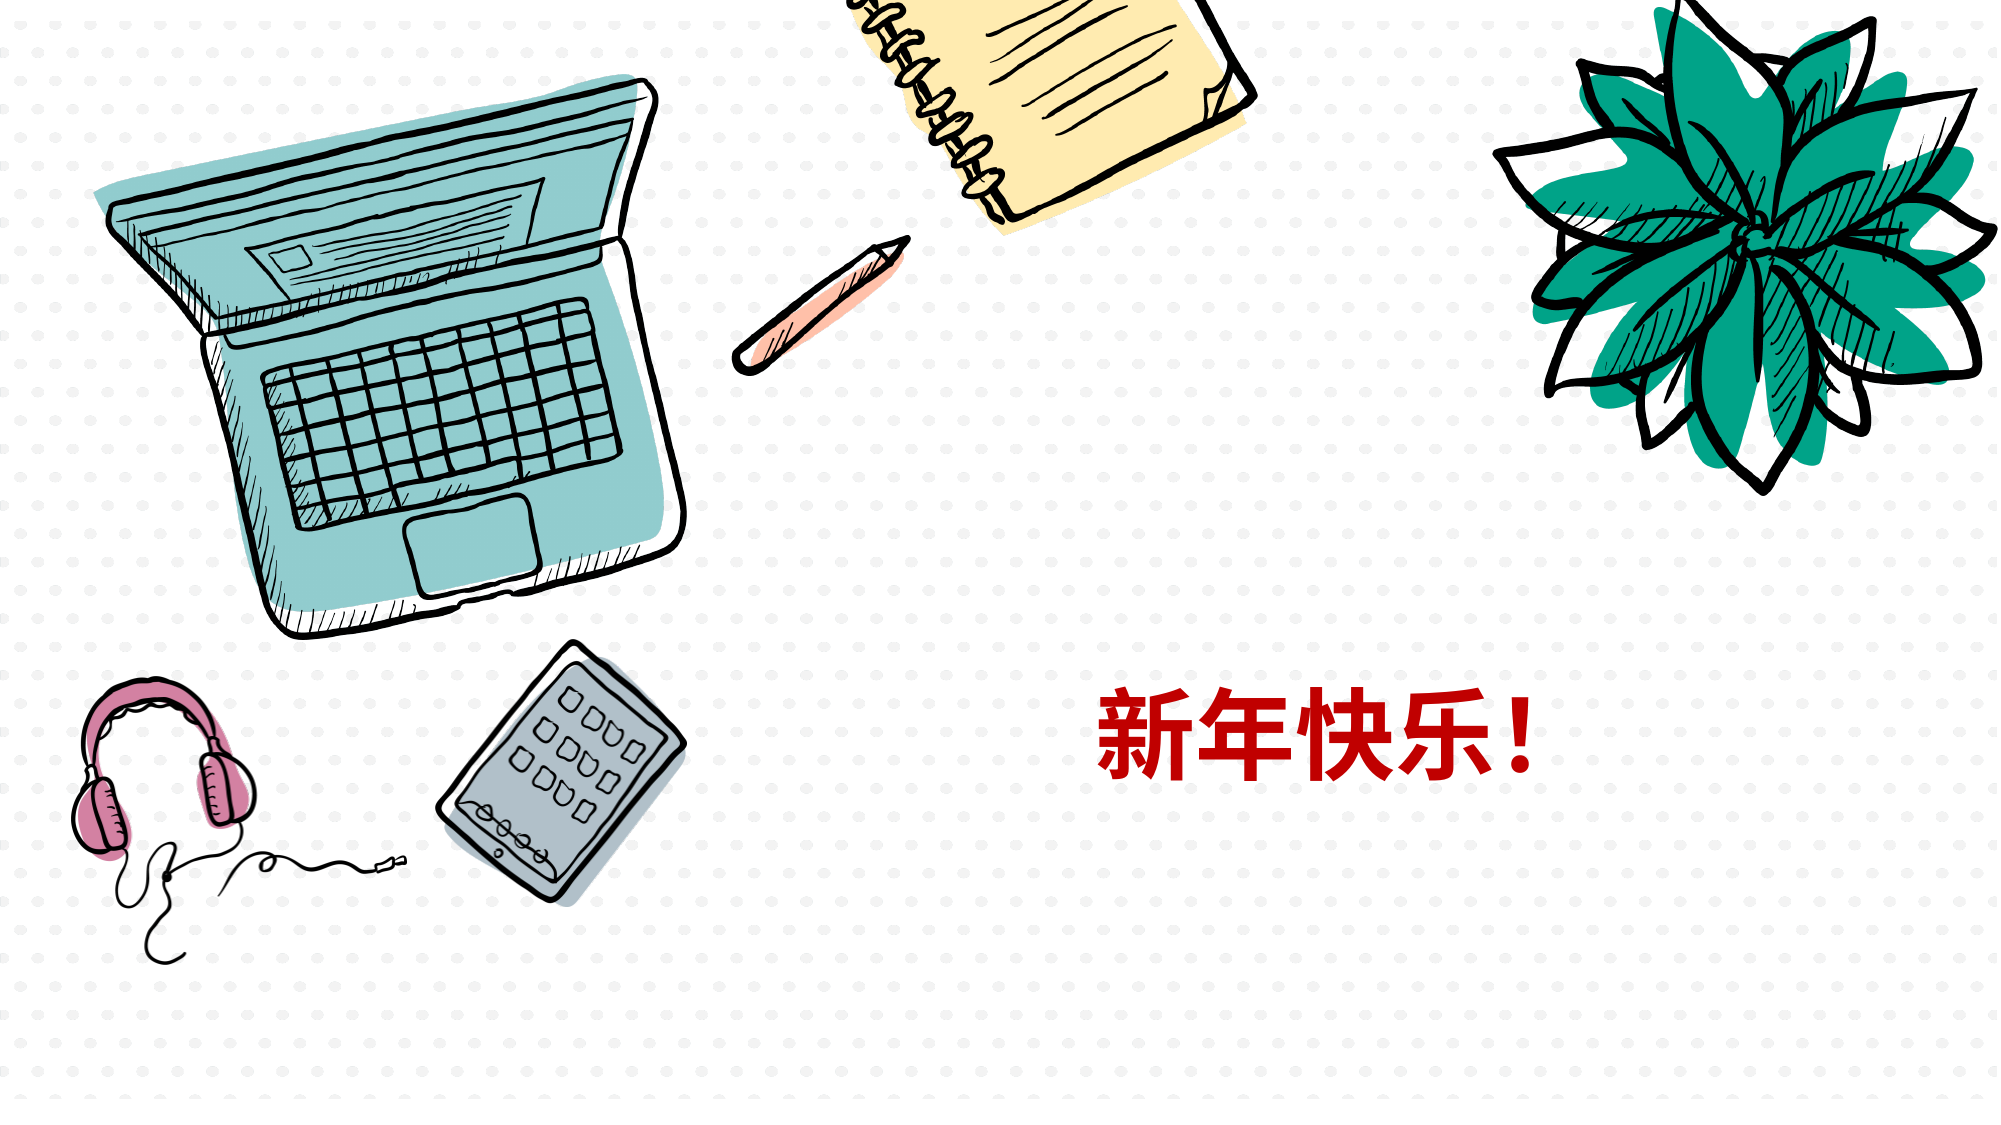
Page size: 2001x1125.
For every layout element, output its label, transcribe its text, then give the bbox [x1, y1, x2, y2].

text_box 新年快乐！ [1081, 664, 2000, 800]
picture [0, 0, 2001, 1125]
